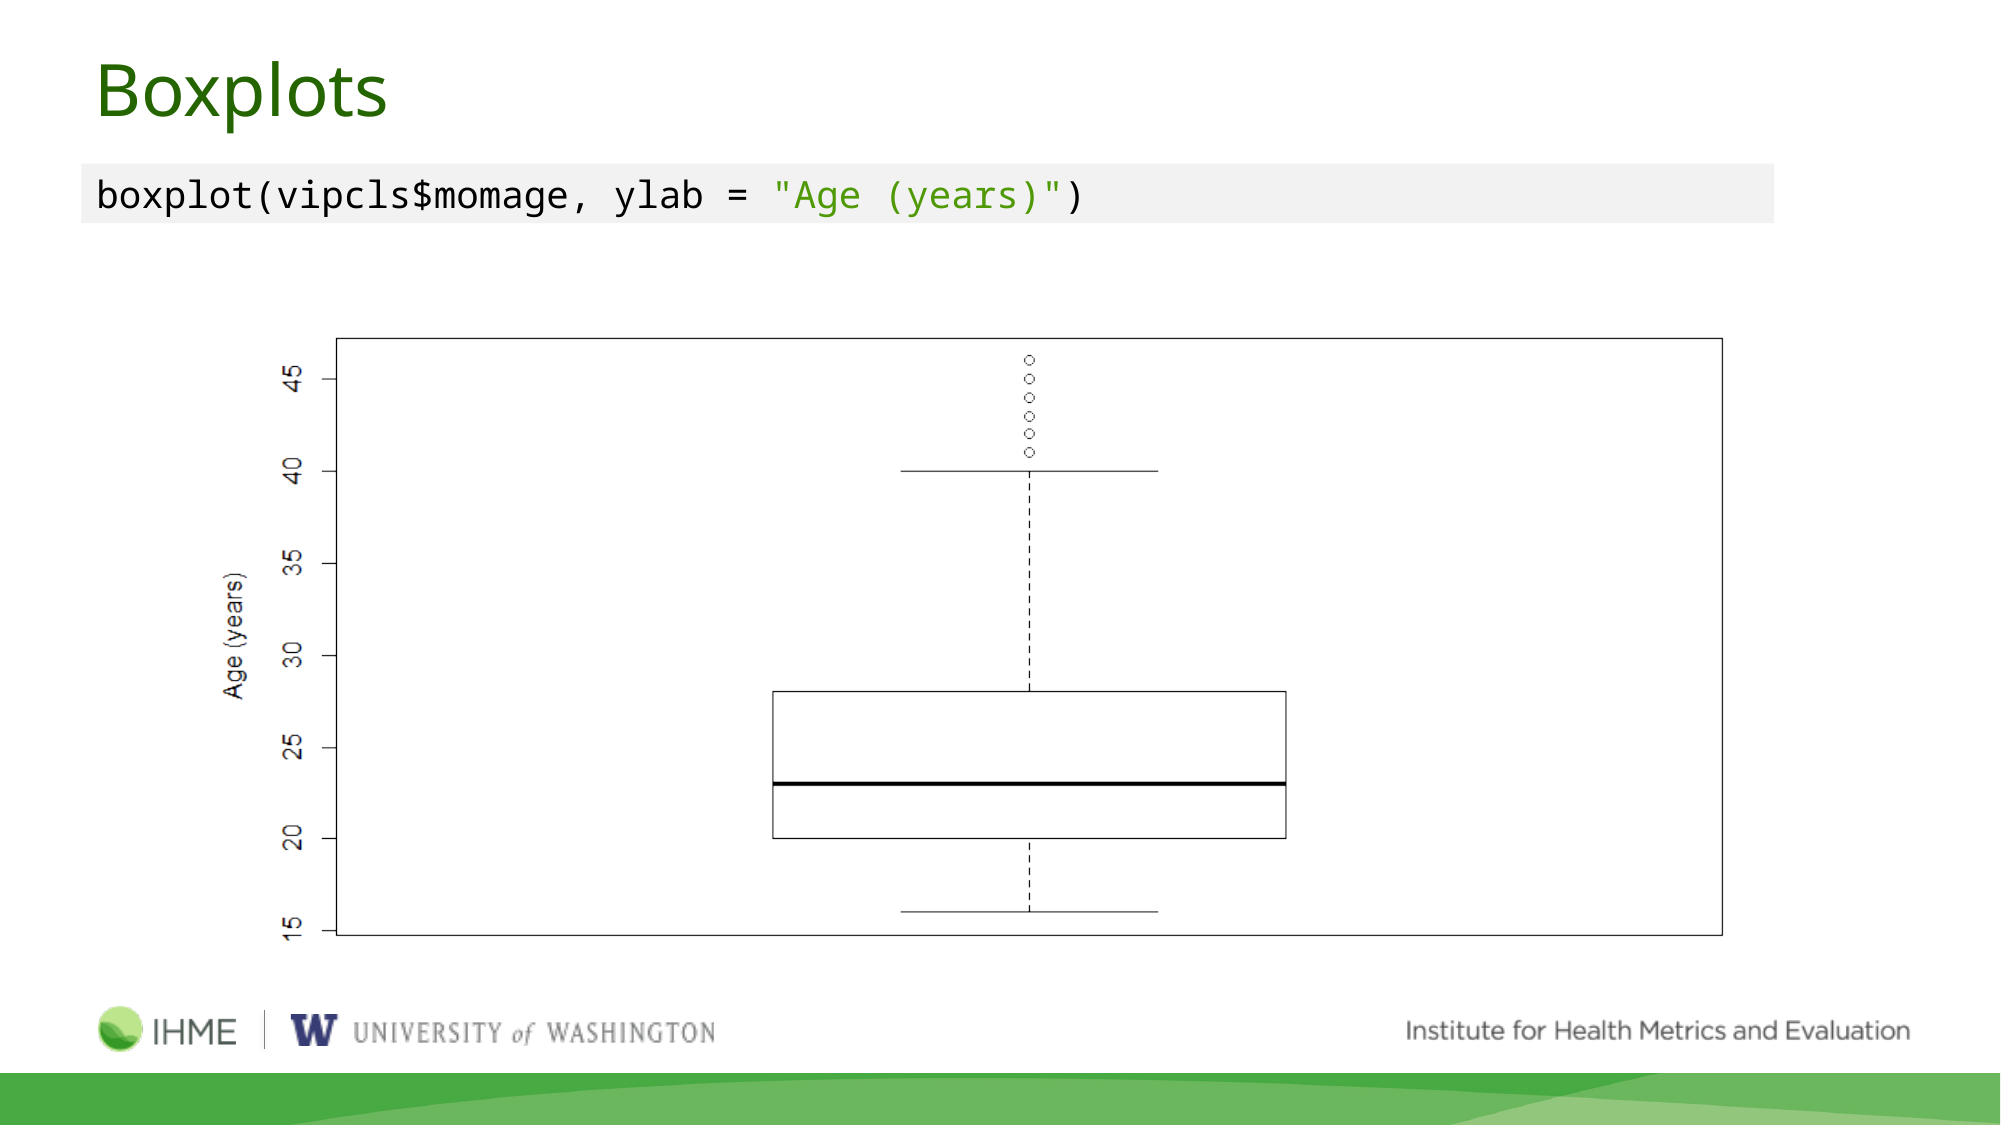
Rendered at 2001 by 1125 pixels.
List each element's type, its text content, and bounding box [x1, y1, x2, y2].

text_box boxplot(vipcls$momage, ylab = "Age (years)") [81, 163, 1775, 224]
title Boxplots [79, 37, 1872, 140]
picture [0, 215, 2001, 1125]
